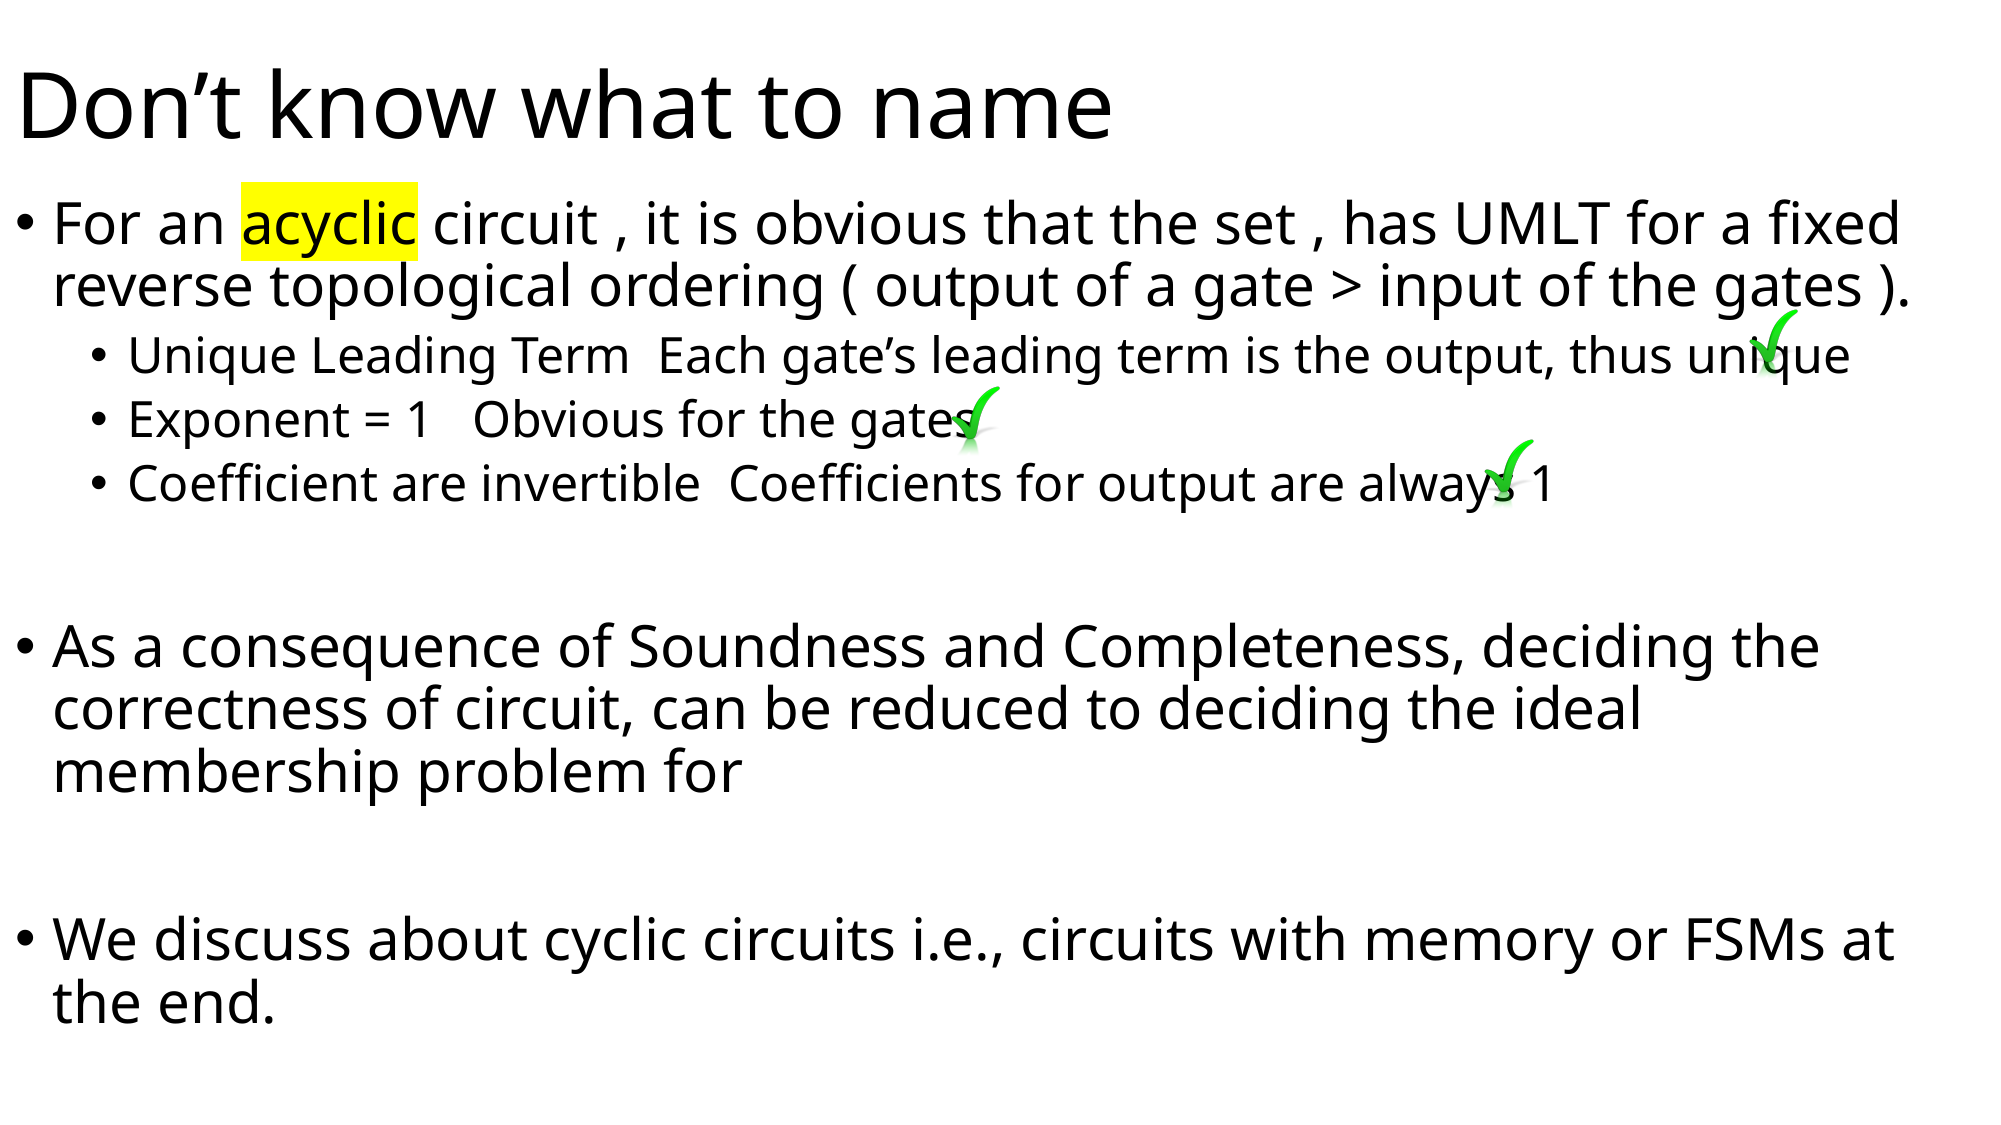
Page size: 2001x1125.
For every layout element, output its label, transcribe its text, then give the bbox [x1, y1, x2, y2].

picture [1738, 301, 1808, 380]
picture [940, 378, 1009, 457]
title Don’t know what to name [0, 0, 1725, 218]
picture [1474, 430, 1543, 509]
